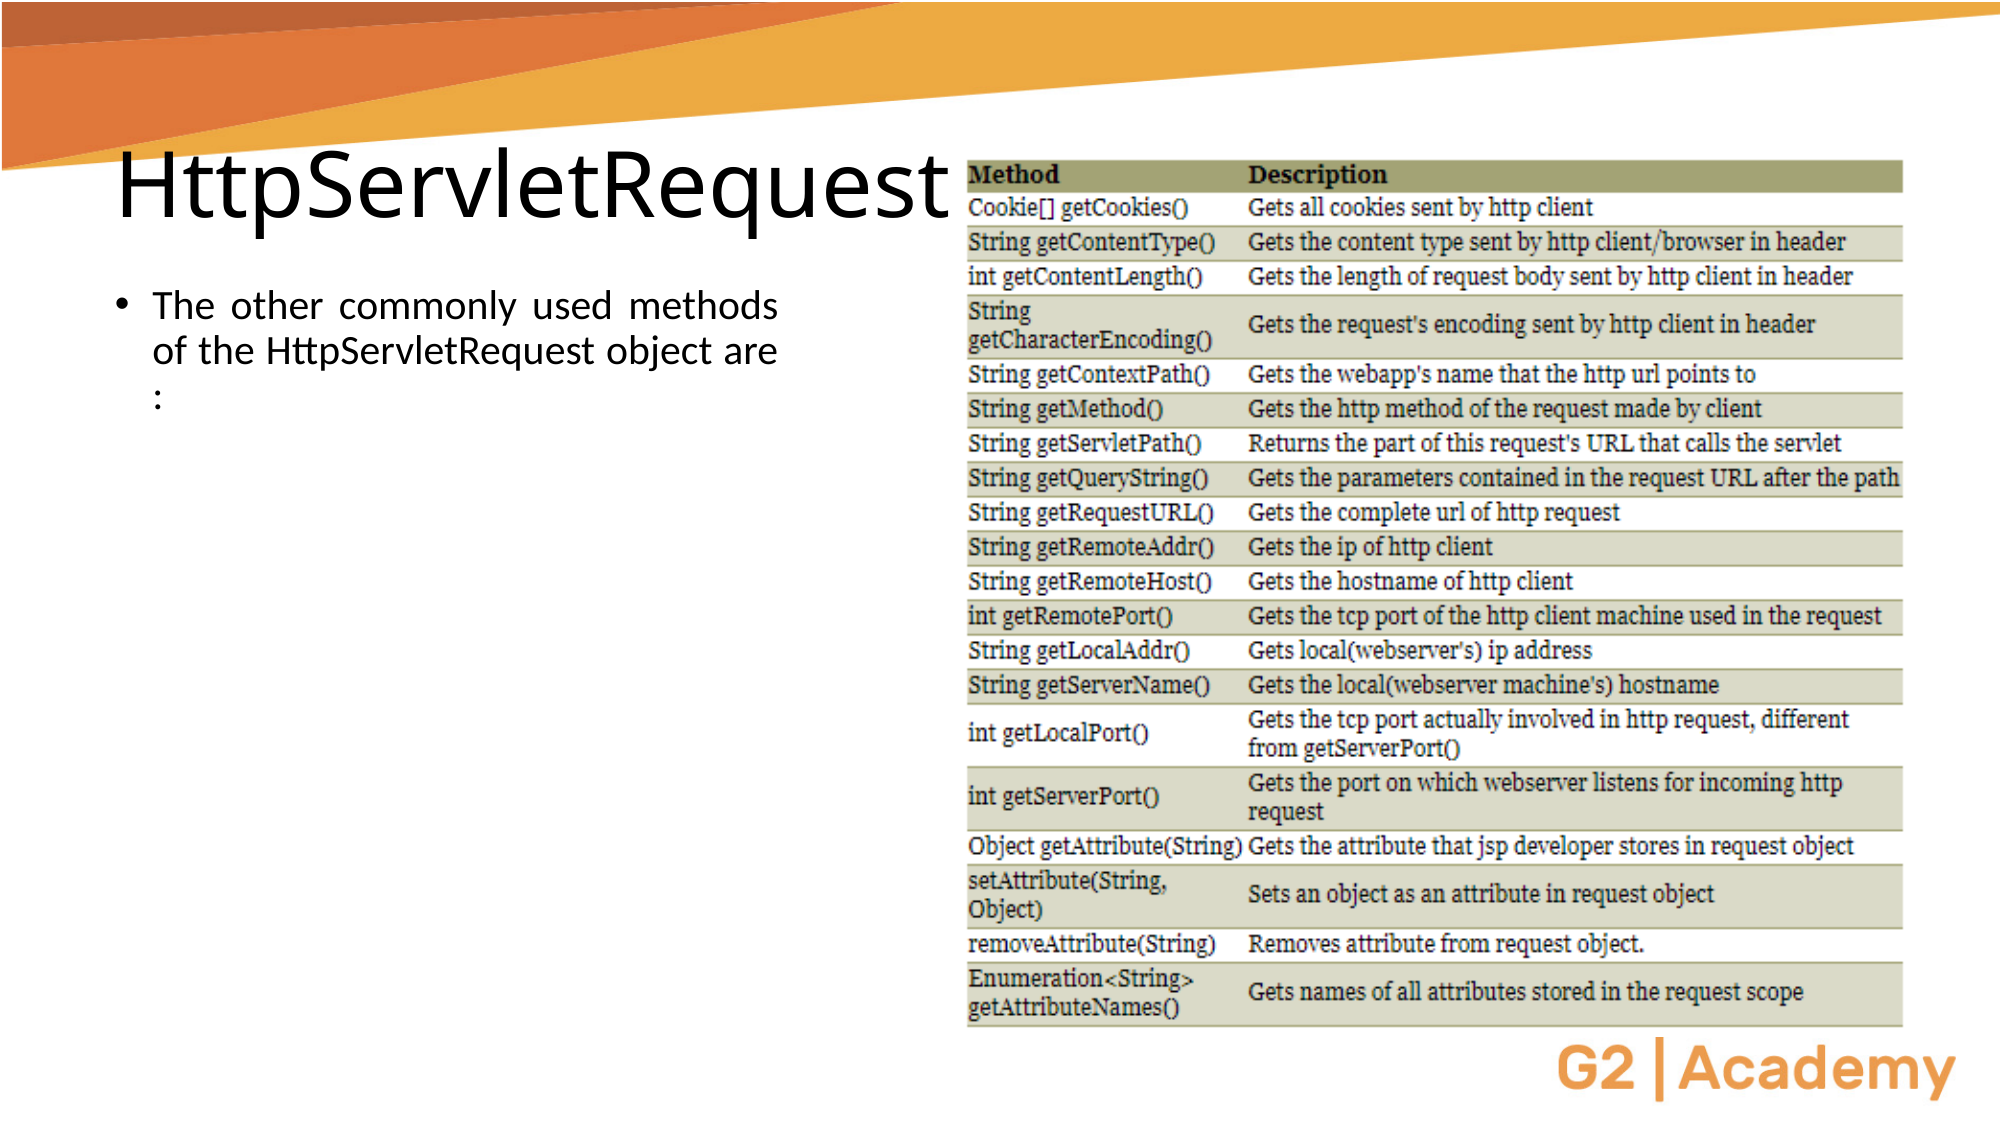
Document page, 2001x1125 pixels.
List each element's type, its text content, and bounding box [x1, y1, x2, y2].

list The other commonly used methods of the HttpServletRequest object are : [99, 275, 794, 1037]
picture [1, 2, 2000, 1125]
title HttpServletRequest [99, 100, 1900, 276]
